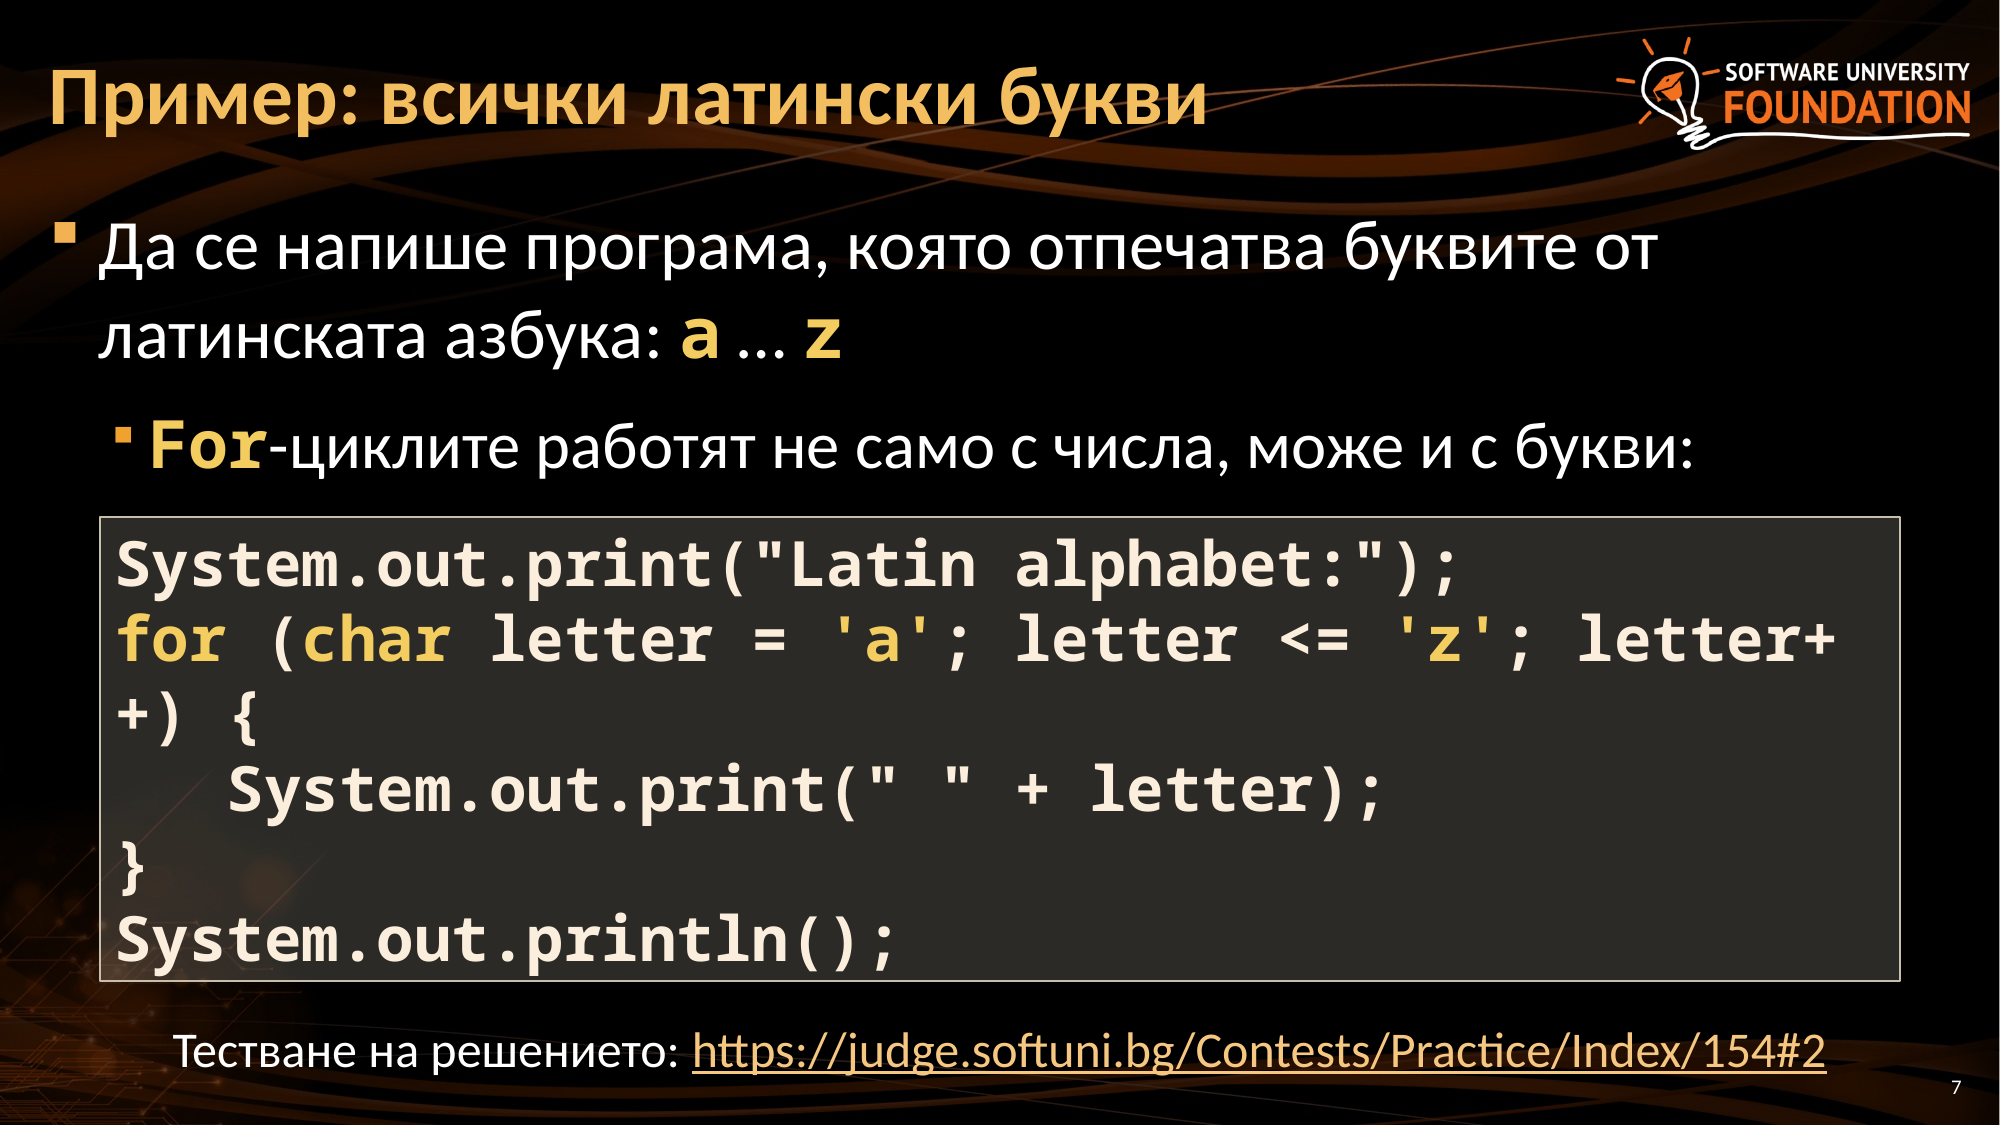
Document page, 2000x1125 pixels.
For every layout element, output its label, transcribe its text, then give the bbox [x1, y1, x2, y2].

text_box System.out.print("Latin alphabet:"); for (char letter = 'a'; letter <= 'z'; letter++) { System.out.print(" " + letter); } System.out.println(); [99, 516, 1900, 982]
title Пример: всички латински букви [30, 6, 1602, 189]
picture [0, 0, 2000, 1125]
text_box Тестване на решението: https://judge.softuni.bg/Contests/Practice/Index/154#2 [124, 1010, 1875, 1085]
list Да се напише програма, която отпечатва буквите от латинската азбука: a … z For-циклите работят не само с числа, може и с букви: [31, 188, 1968, 1103]
